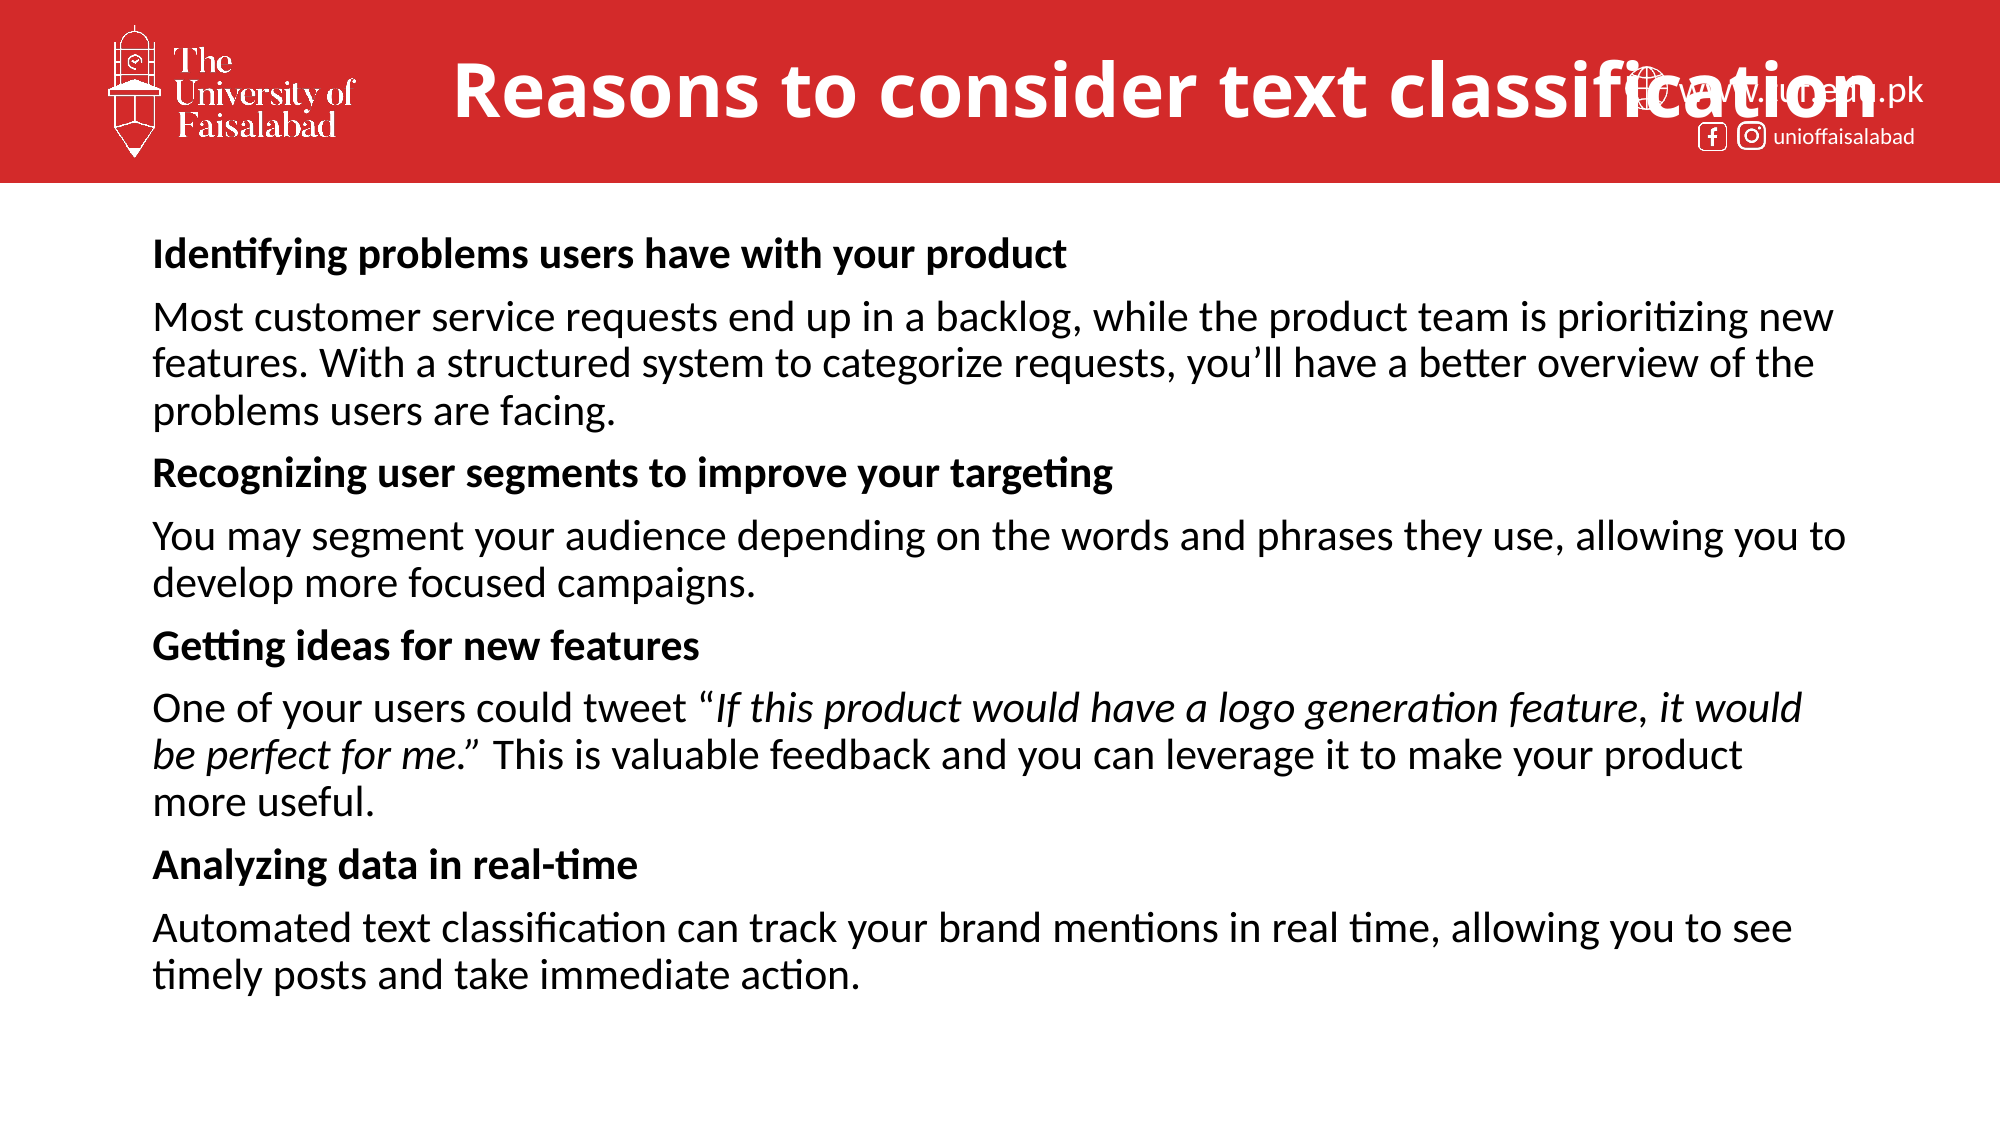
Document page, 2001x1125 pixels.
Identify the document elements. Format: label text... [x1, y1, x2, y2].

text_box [0, 0, 2000, 183]
list Identifying problems users have with your product Most customer service requests end up in a backlog, while the product team is prioritizing new features. With a structured system to categorize requests, you’ll have a better overview of the problems users are facing. Recognizing user segments to improve your targeting You may segment your audience depending on the words and phrases they use, allowing you to develop more focused campaigns. Getting ideas for new features One of your users could tweet “If this product would have a logo generation feature, it would be perfect for me.” This is valuable feedback and you can leverage it to make your product more useful. Analyzing data in real-time Automated text classification can track your brand mentions in real time, allowing you to see timely posts and take immediate action. [137, 223, 1863, 1014]
